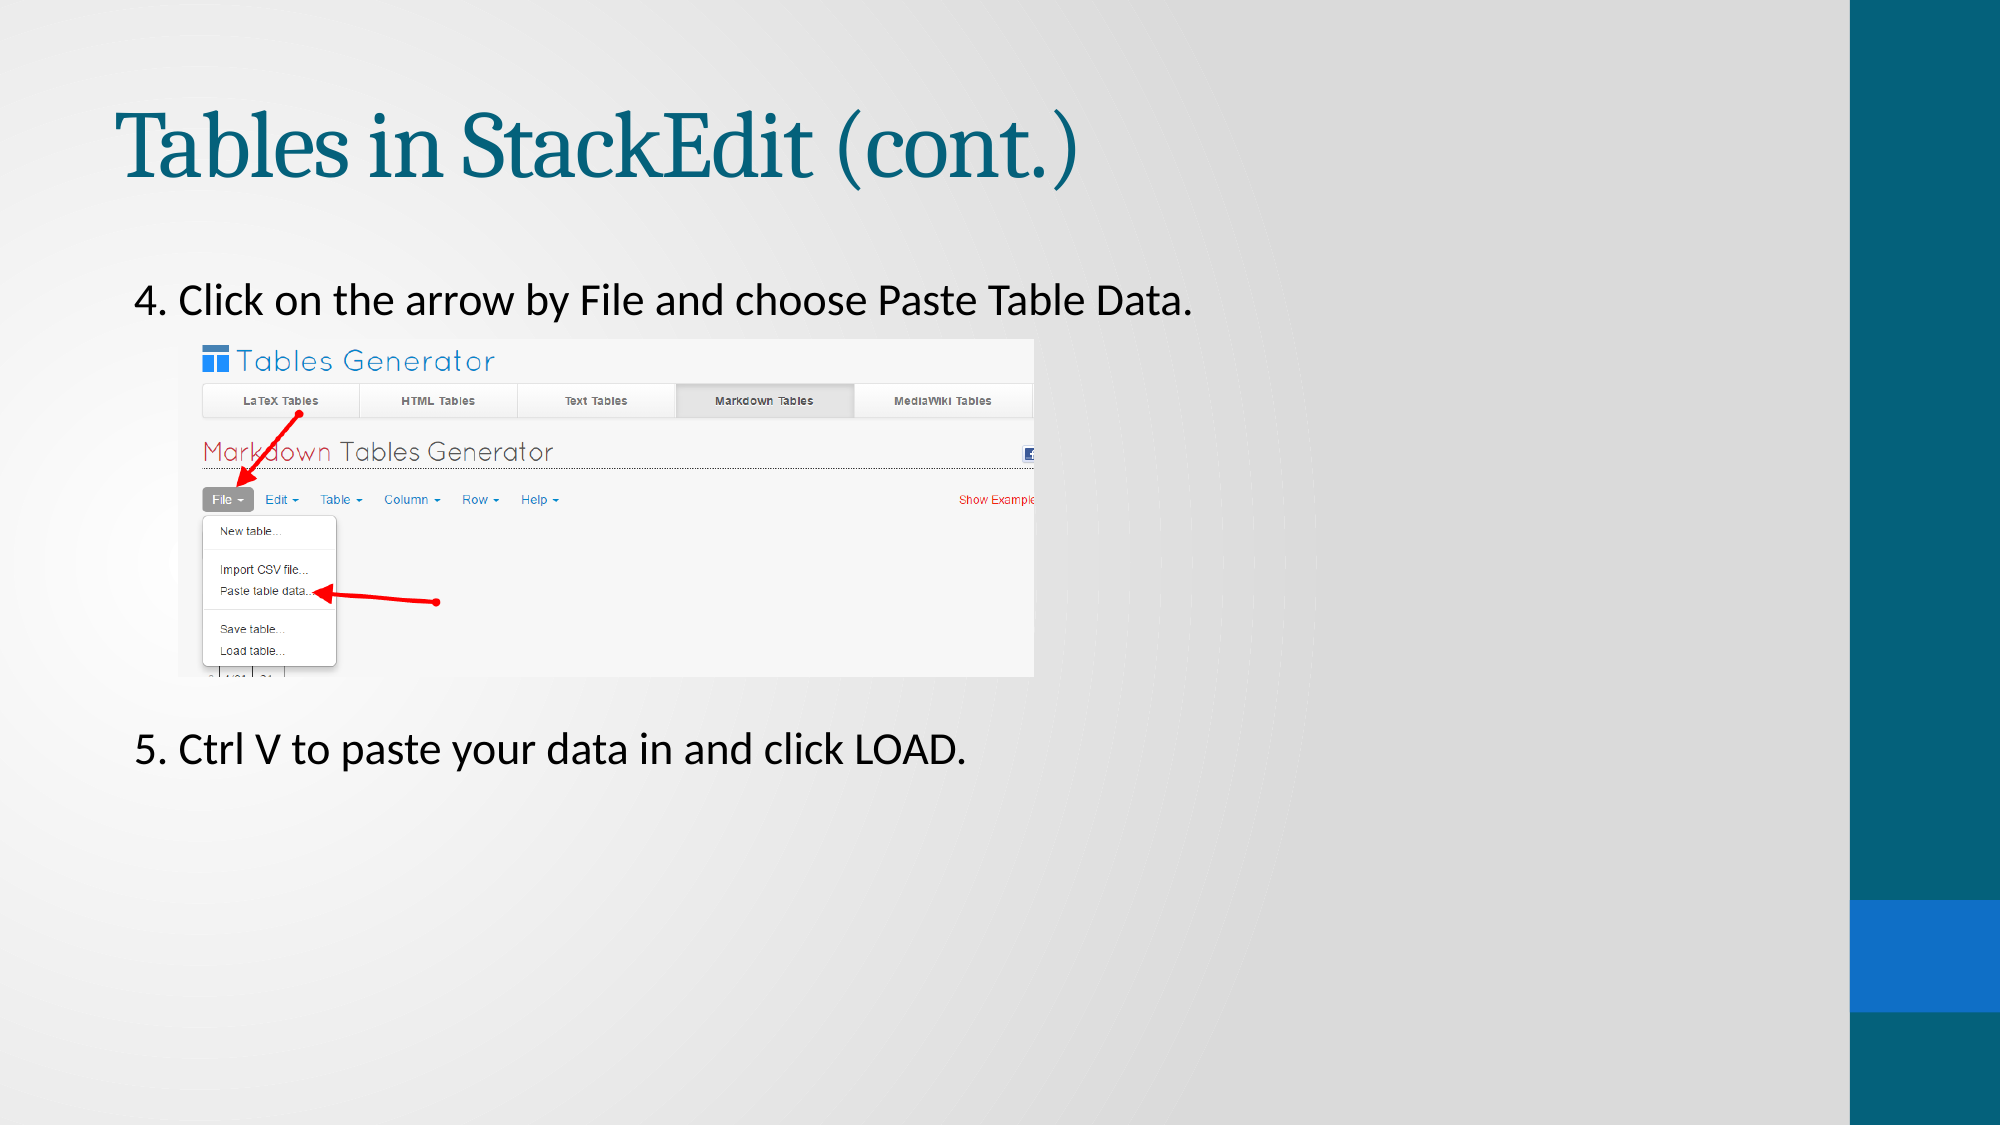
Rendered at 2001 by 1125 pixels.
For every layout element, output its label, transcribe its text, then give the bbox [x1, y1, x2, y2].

picture [178, 338, 1034, 677]
list 4. Click on the arrow by File and choose Paste Table Data. 5. Ctrl V to paste your data in and click LOAD. [99, 262, 1767, 1050]
title Tables in StackEdit (cont.) [99, 45, 1767, 233]
